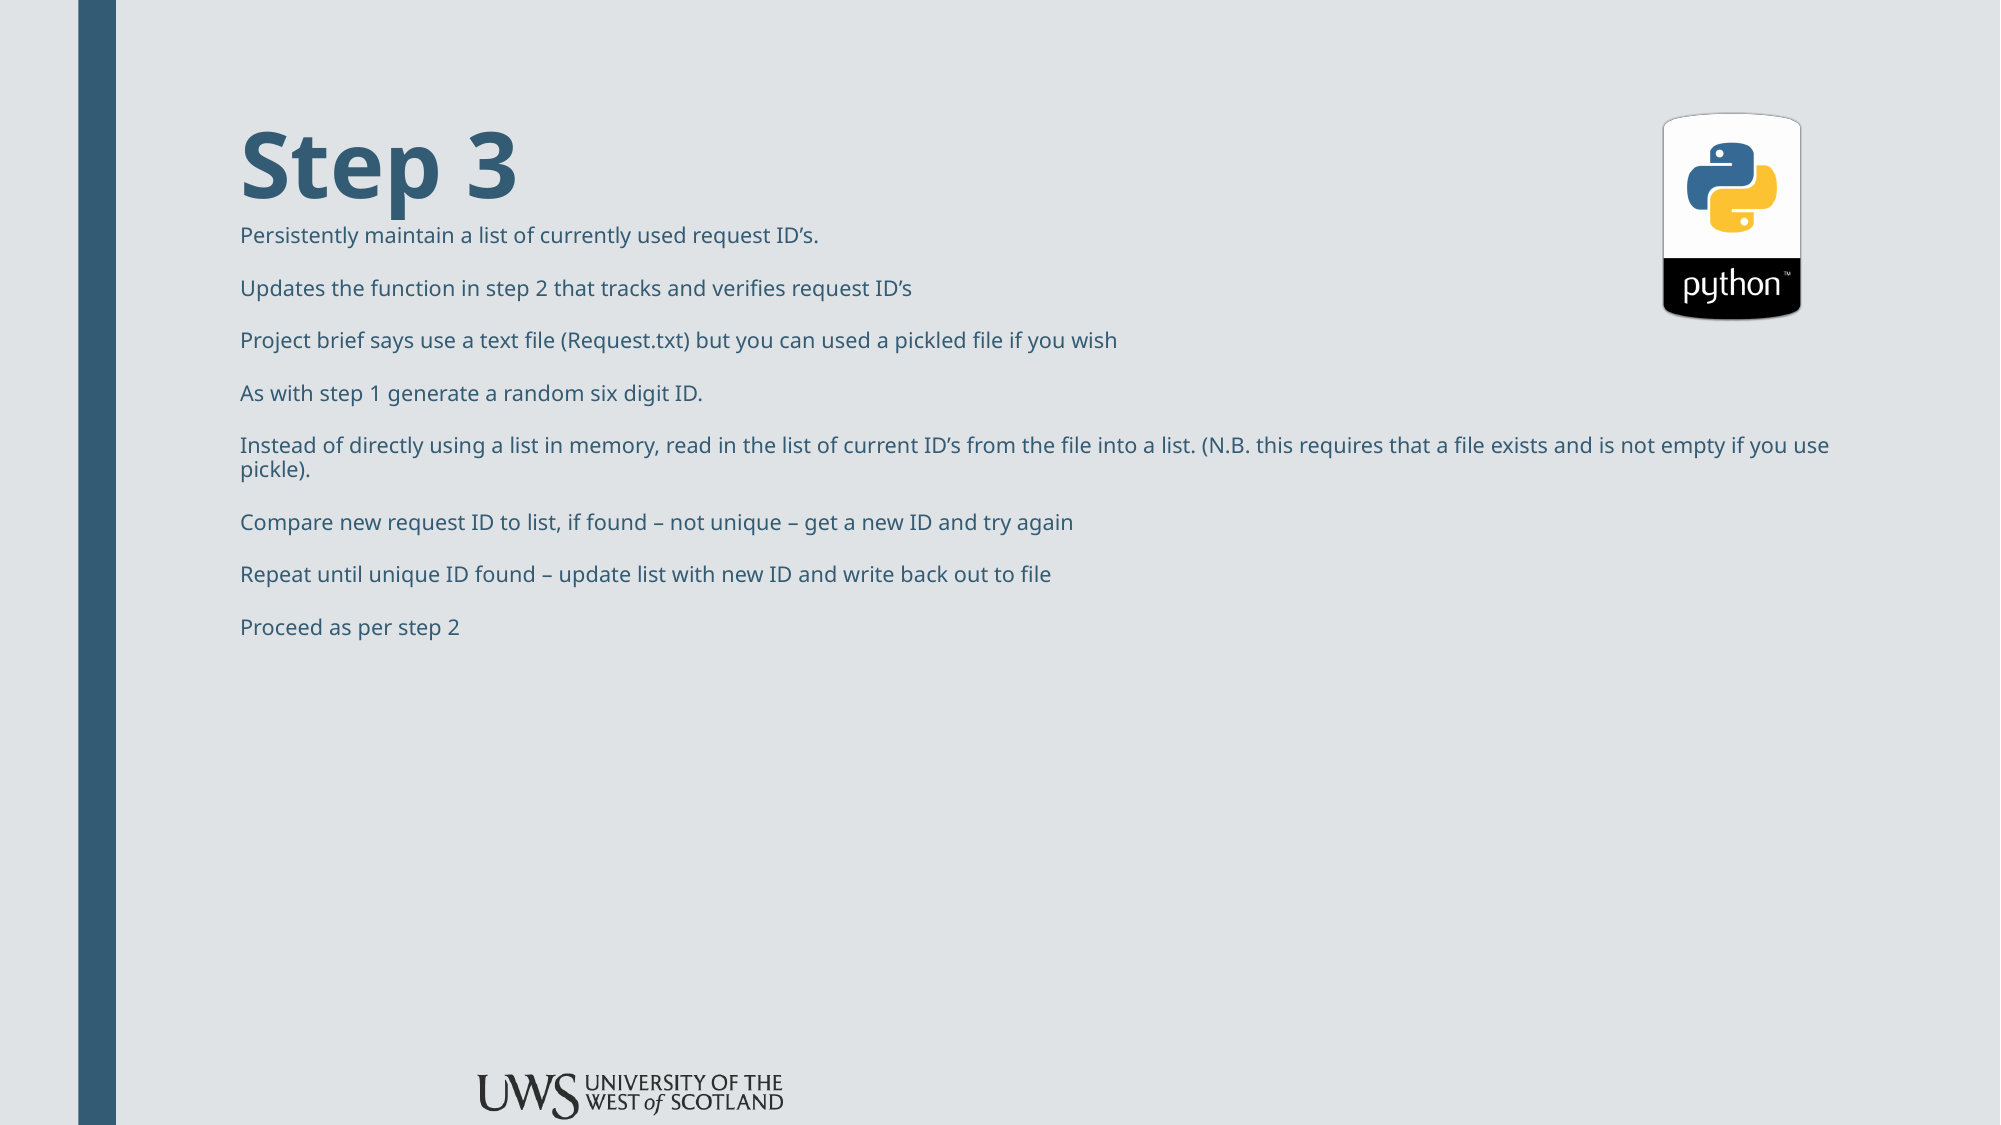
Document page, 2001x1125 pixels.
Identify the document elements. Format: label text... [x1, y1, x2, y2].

text_box Persistently maintain a list of currently used request ID’s. Updates the function in step 2 that tracks and verifies request ID’s Project brief says use a text file (Request.txt) but you can used a pickled file if you wish As with step 1 generate a random six digit ID. Instead of directly using a list in memory, read in the list of current ID’s from the file into a list. (N.B. this requires that a file exists and is not empty if you use pickle). Compare new request ID to list, if found – not unique – get a new ID and try again Repeat until unique ID found – update list with new ID and write back out to file Proceed as per step 2 [224, 216, 1902, 1030]
picture [457, 1050, 803, 1125]
title Step 3 [225, 112, 1646, 216]
picture [1646, 112, 1837, 216]
